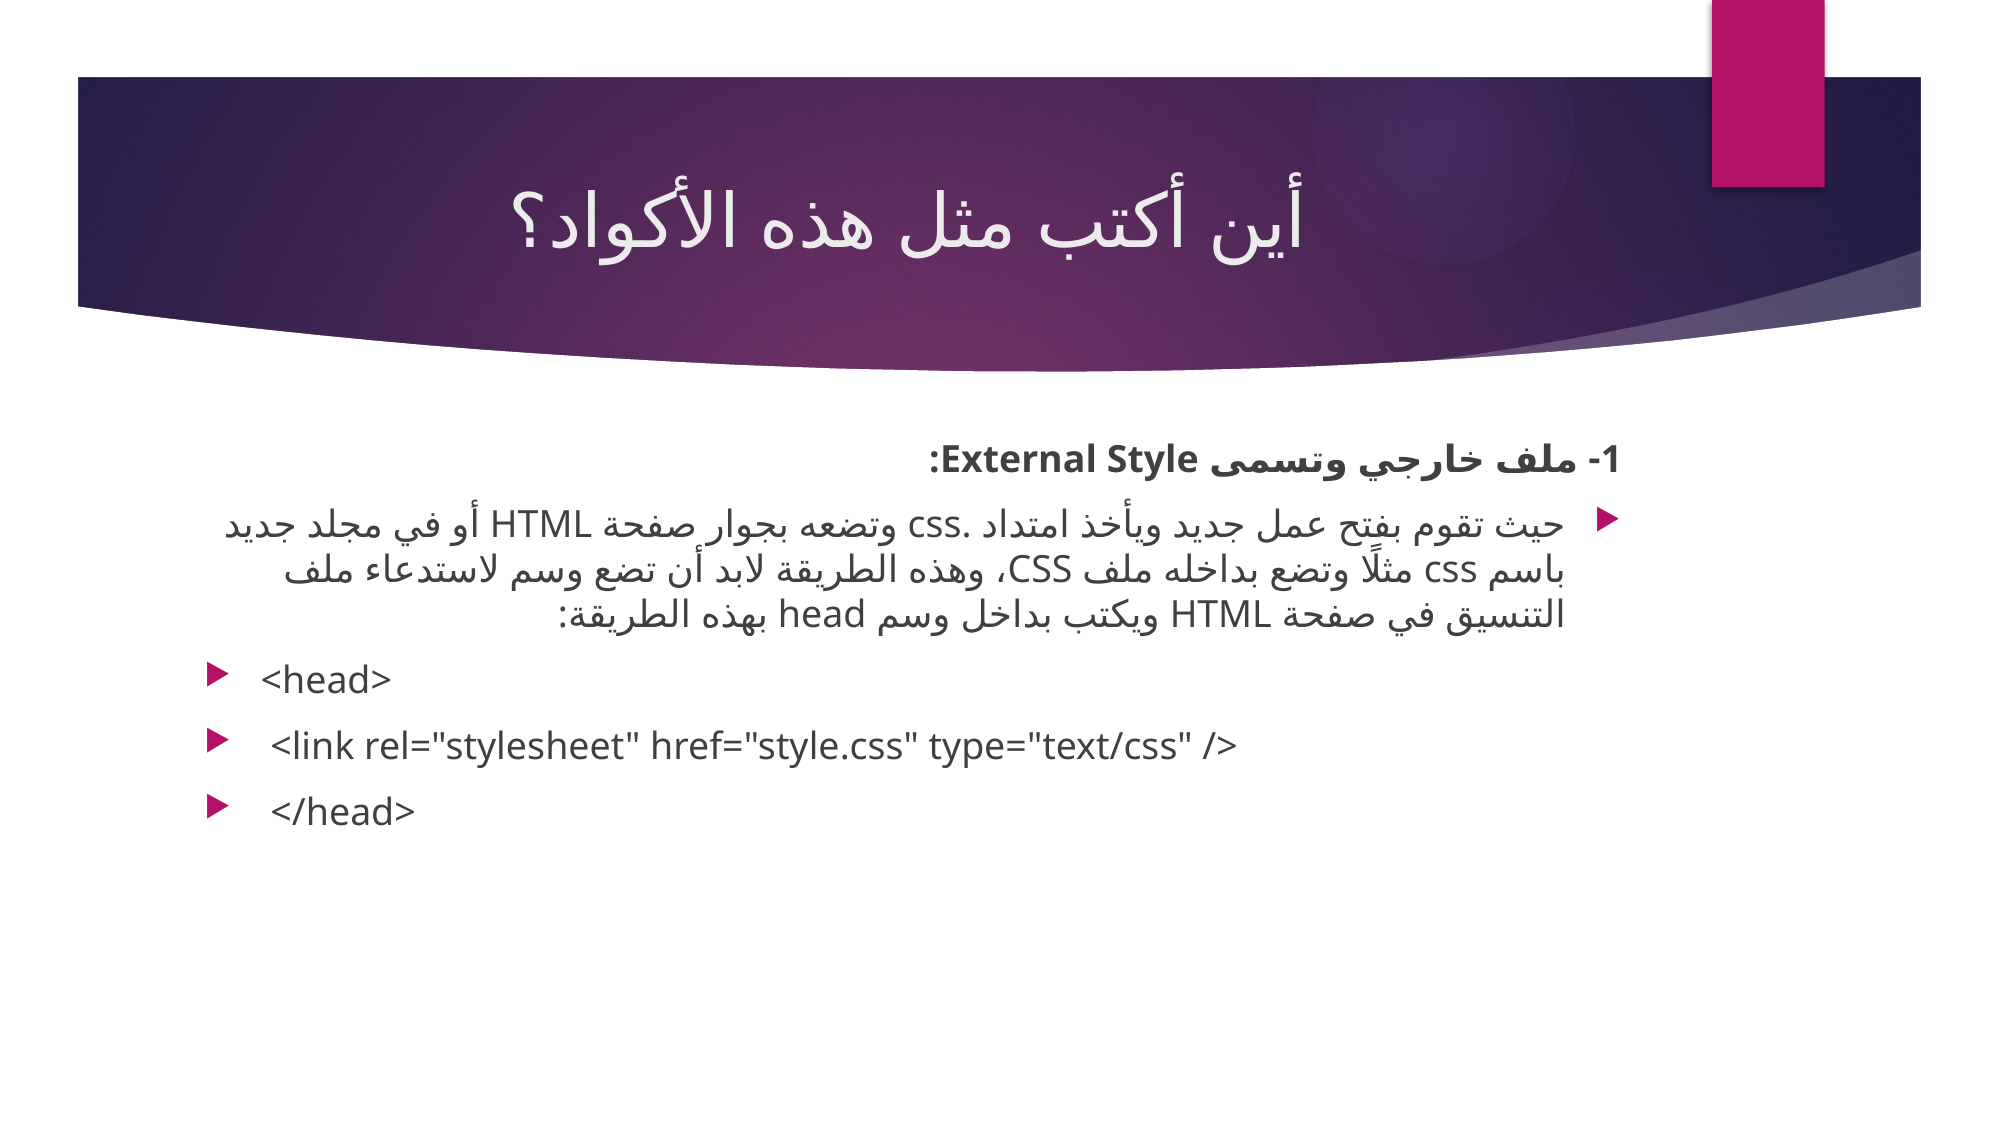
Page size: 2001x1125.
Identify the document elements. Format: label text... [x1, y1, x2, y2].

list 1- ملف خارجي وتسمى External Style: حيث تقوم بفتح عمل جديد ويأخذ امتداد .css وتضعه بجوار صفحة HTML أو في مجلد جديد باسم css مثلًا وتضع بداخله ملف CSS، وهذه الطريقة لابد أن تضع وسم لاستدعاء ملف التنسيق في صفحة HTML ويكتب بداخل وسم head بهذه الطريقة: <head> <link rel="stylesheet" href="style.css" type="text/css" /> </head> [189, 427, 1638, 988]
title أين أكتب مثل هذه الأكواد؟ [189, 159, 1627, 276]
